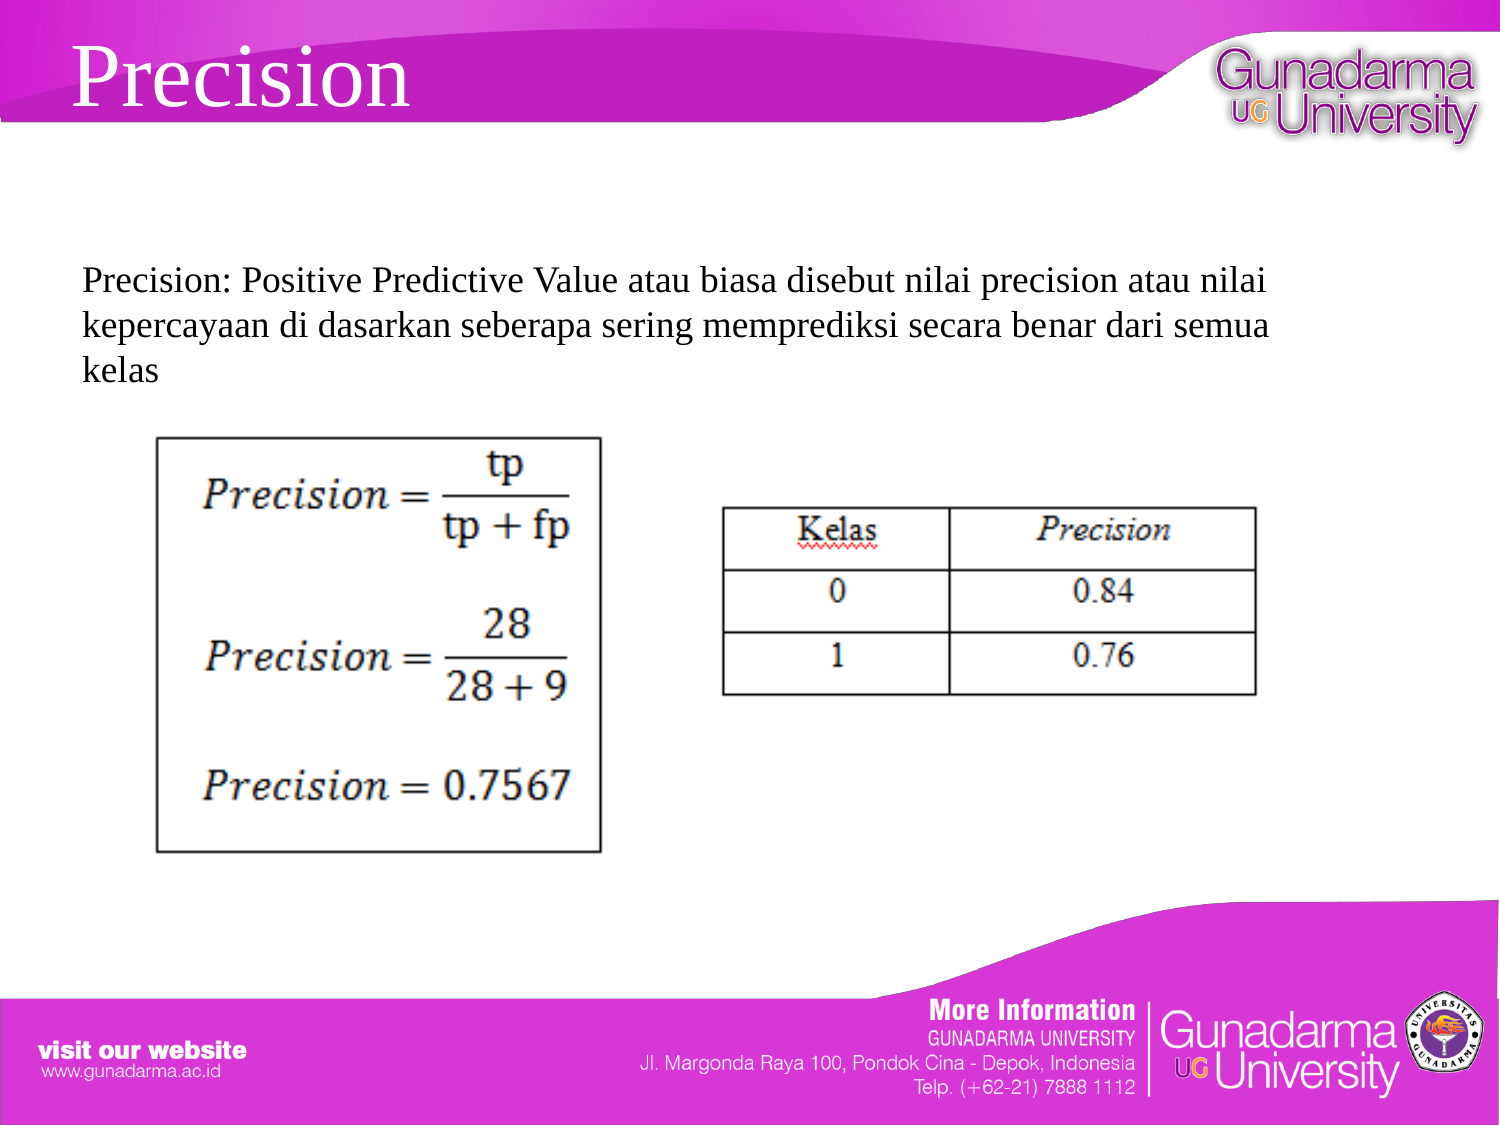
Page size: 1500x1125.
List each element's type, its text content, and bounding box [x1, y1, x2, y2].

picture [152, 433, 607, 856]
picture [0, 899, 1500, 1125]
title Precision [70, 0, 1421, 141]
subtitle Precision: Positive Predictive Value atau biasa disebut nilai precision atau nilai kepercayaan di dasarkan seberapa sering memprediksi secara benar dari semua kelas [82, 246, 1336, 399]
picture [714, 503, 1264, 704]
picture [0, 0, 1500, 213]
